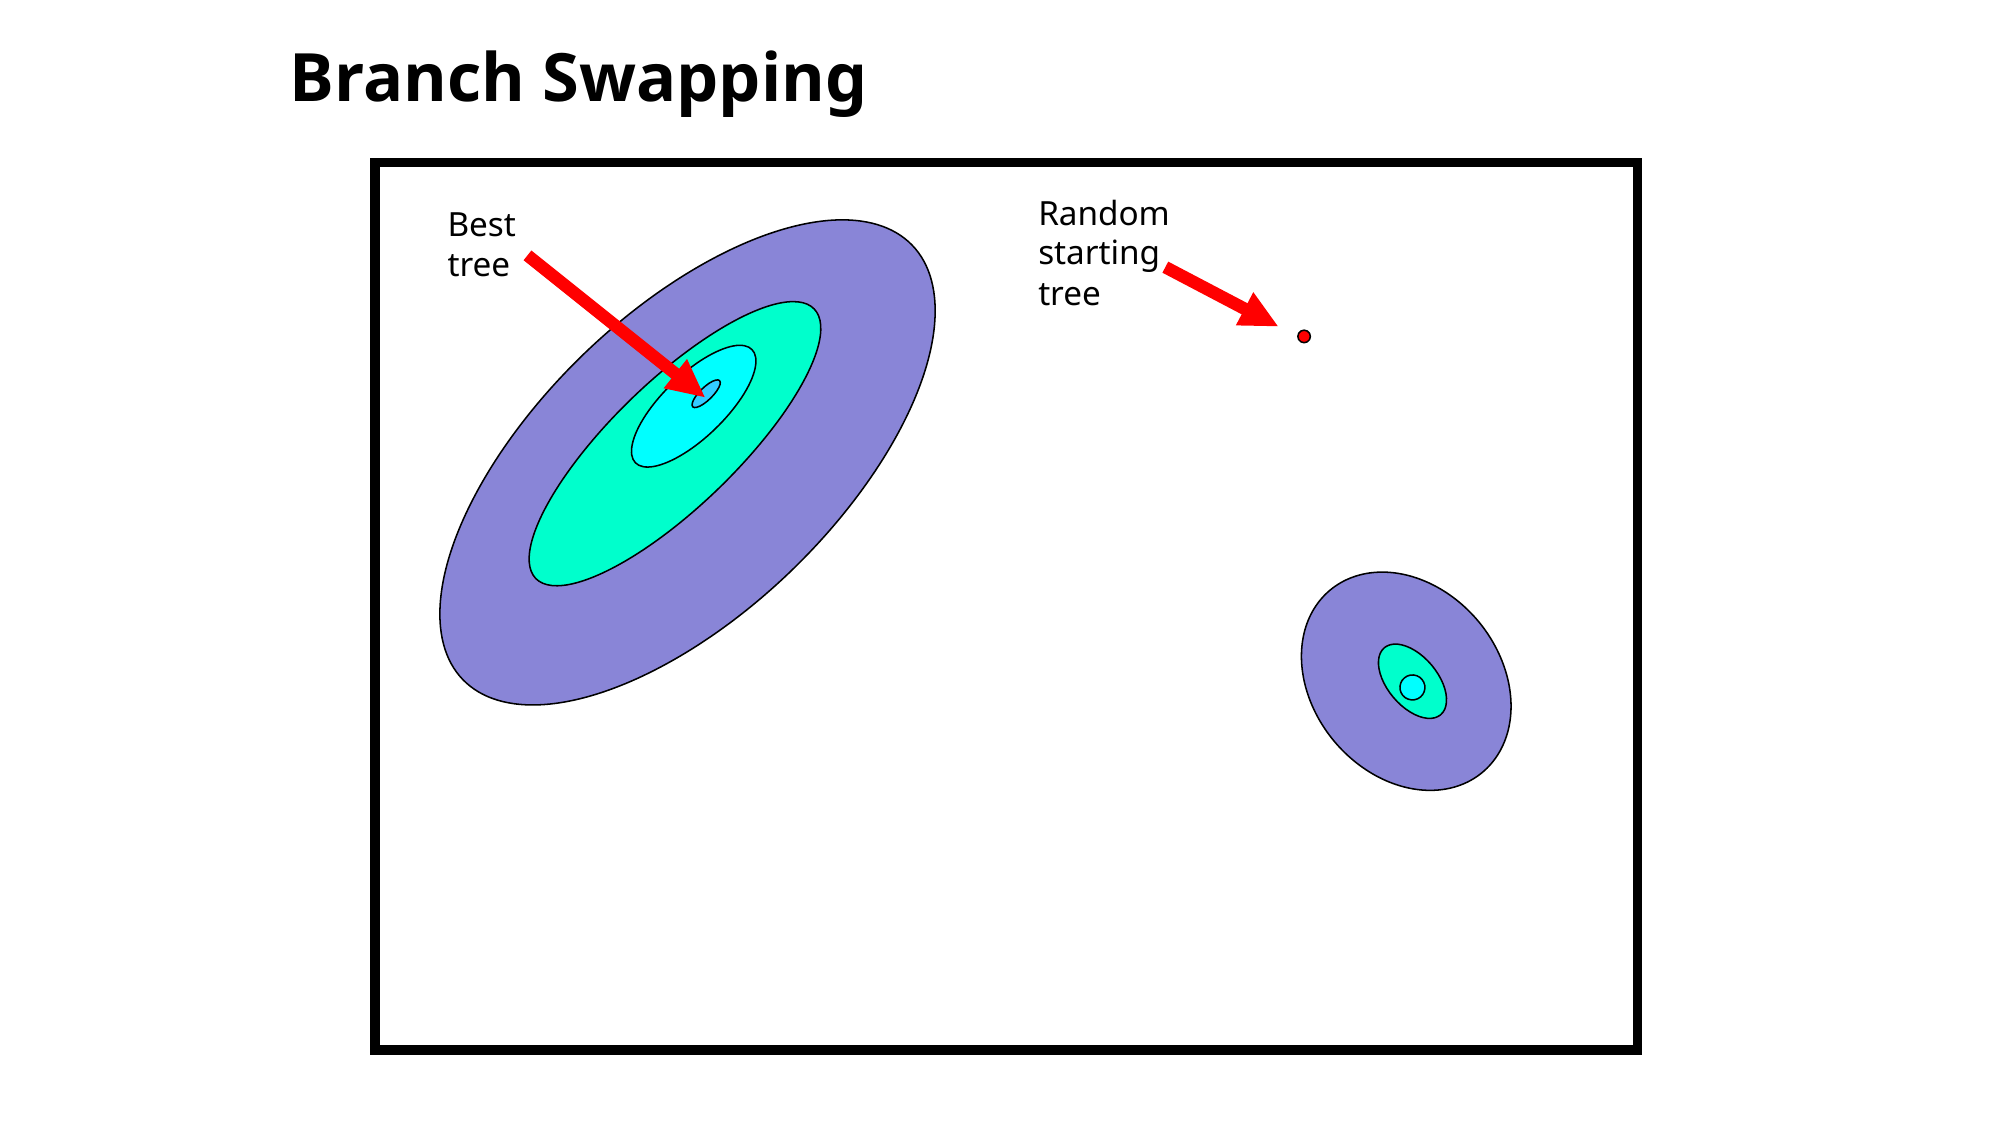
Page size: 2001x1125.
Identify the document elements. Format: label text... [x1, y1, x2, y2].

text_box [527, 255, 705, 398]
text_box [1400, 674, 1425, 700]
text_box [1378, 644, 1447, 719]
text_box [692, 379, 721, 408]
text_box Branch Swapping [274, 12, 1550, 138]
text_box Random starting tree [1023, 184, 1189, 319]
text_box [1297, 330, 1311, 343]
text_box [1301, 572, 1512, 791]
text_box [1189, 279, 1278, 327]
text_box Best tree [432, 196, 599, 291]
text_box [529, 301, 821, 586]
text_box [439, 219, 936, 705]
text_box [631, 345, 756, 468]
text_box [374, 162, 1638, 1050]
